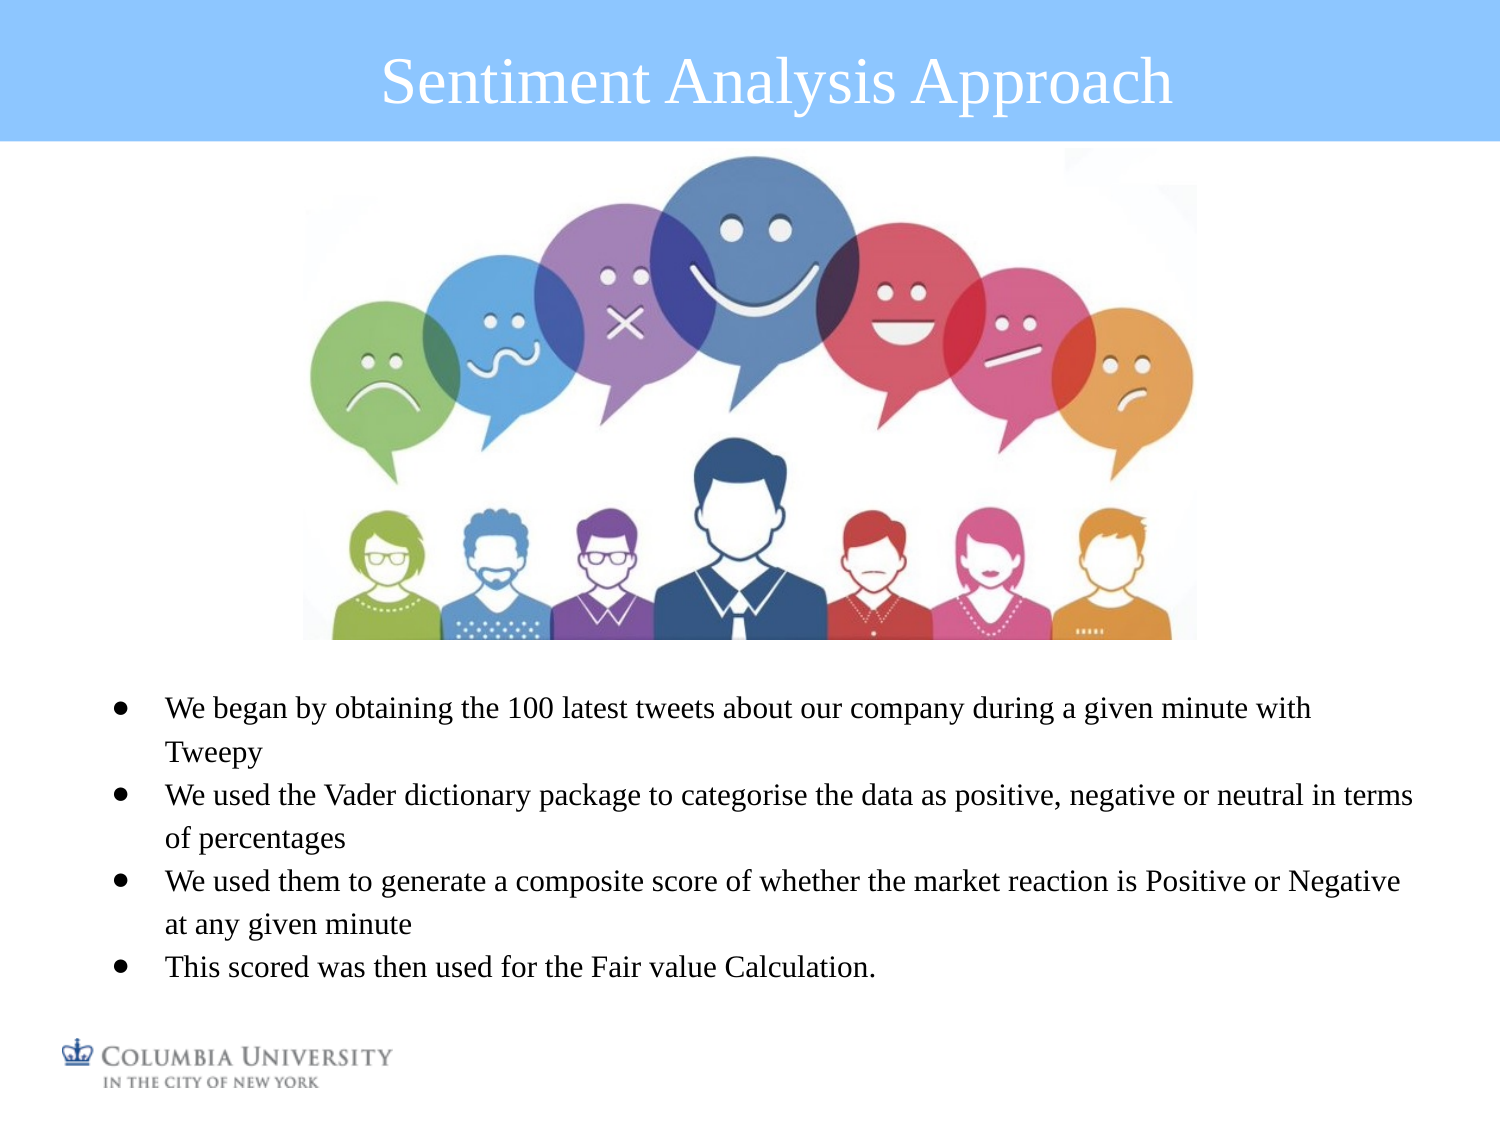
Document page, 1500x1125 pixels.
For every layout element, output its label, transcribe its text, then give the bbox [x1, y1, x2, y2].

picture [303, 148, 1197, 640]
picture [62, 1038, 393, 1088]
text_box Sentiment Analysis Approach [154, 21, 1402, 130]
text_box We began by obtaining the 100 latest tweets about our company during a given minute with Tweepy We used the Vader dictionary package to categorise the data as positive, negative or neutral in terms of percentages We used them to generate a composite score of whether the market reaction is Positive or Negative at any given minute This scored was then used for the Fair value Calculation. [74, 667, 1434, 1015]
